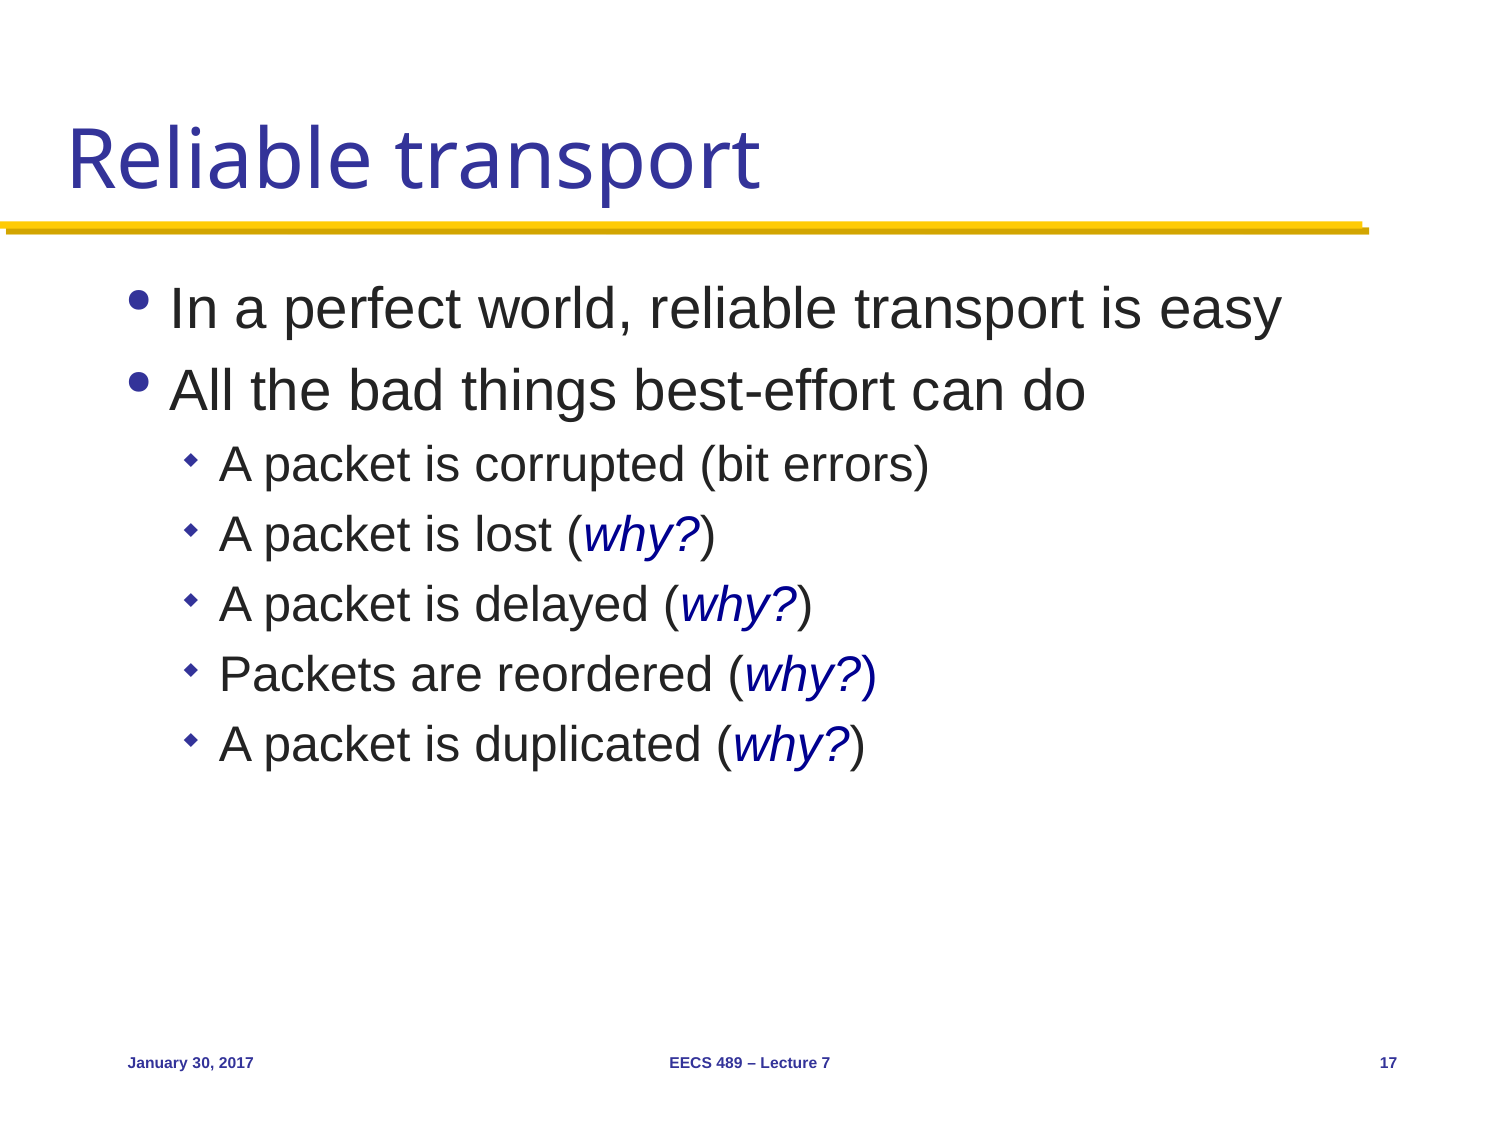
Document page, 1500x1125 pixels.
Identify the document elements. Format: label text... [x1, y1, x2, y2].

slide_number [112, 1024, 426, 1101]
list In a perfect world, reliable transport is easy All the bad things best-effort can do A packet is corrupted (bit errors) A packet is lost (why?) A packet is delayed (why?) Packets are reordered (why?) A packet is duplicated (why?) [112, 262, 1413, 988]
footer EECS 489 – Lecture 7 [512, 1024, 988, 1101]
title Reliable transport [49, 24, 1451, 213]
slide_number 17 [1312, 1024, 1413, 1101]
